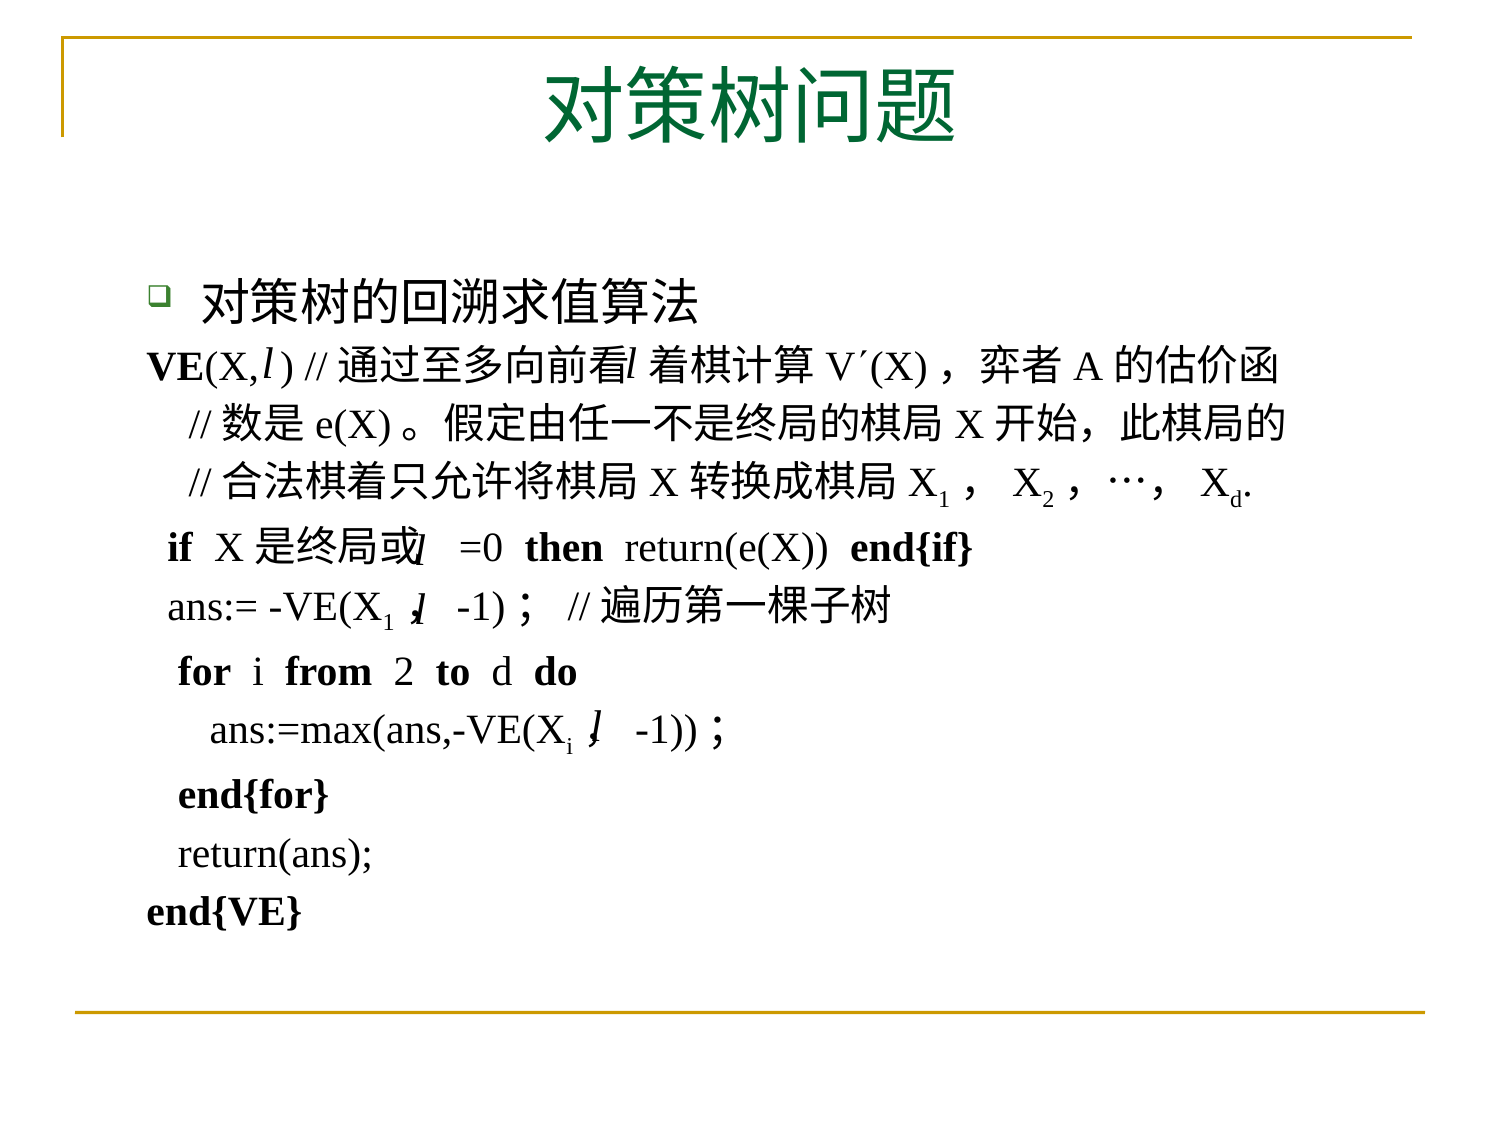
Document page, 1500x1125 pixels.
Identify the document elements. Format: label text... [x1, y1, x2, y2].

title 对策树问题 [74, 45, 1426, 233]
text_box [409, 526, 435, 575]
list 对策树的回溯求值算法 VE(X, ) //通过至多向前看 着棋计算V(X)，弈者A的估价函 //数是e(X)。假定由任一不是终局的棋局X开始，此棋局的 //合法棋着只允许将棋局X转换成棋局X1，X2，…，Xd. if X是终局或 =0 then return(e(X)) end{if} ans:= -VE(X1，-1)；//遍历第一棵子树 for i from 2 to d do ans:=max(ans,-VE(Xi，-1))； end{for} return(ans); end{VE} [74, 262, 1426, 1006]
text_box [620, 339, 645, 388]
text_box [409, 585, 435, 634]
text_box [585, 702, 610, 751]
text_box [257, 339, 282, 388]
